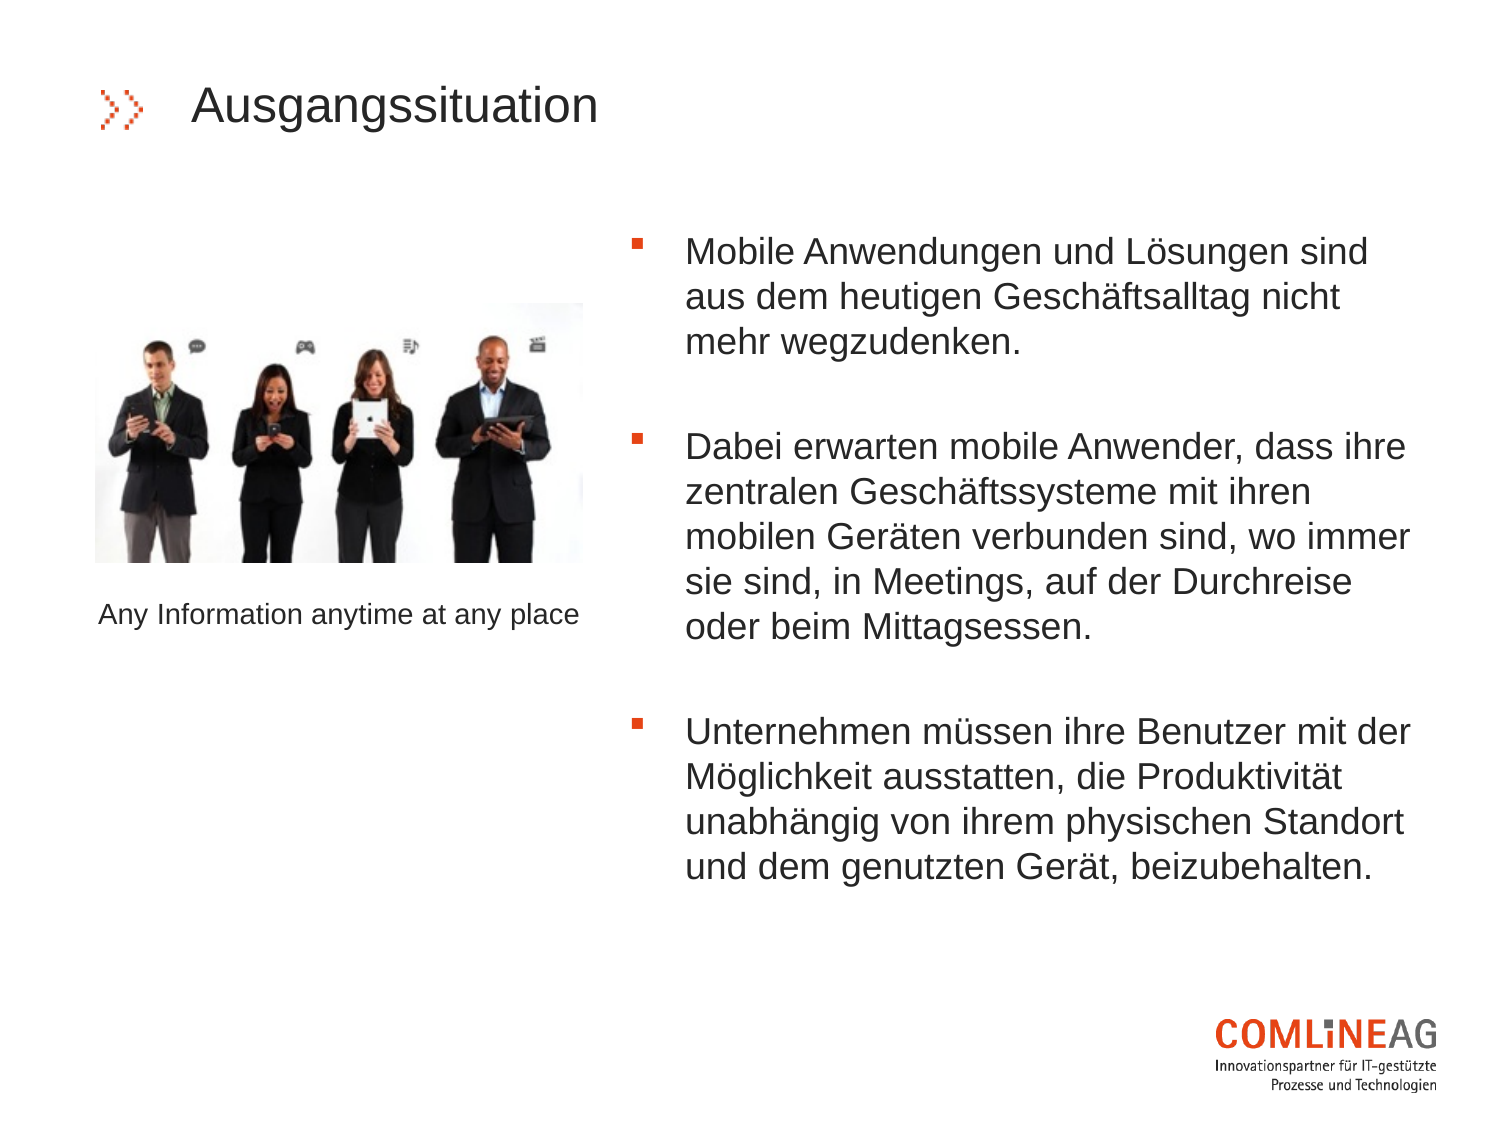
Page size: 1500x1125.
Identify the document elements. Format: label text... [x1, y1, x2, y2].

title Ausgangssituation [176, 58, 1442, 148]
list Any Information anytime at any place [64, 588, 615, 828]
picture [1216, 1019, 1436, 1093]
picture [101, 90, 143, 130]
picture [94, 232, 583, 634]
list Mobile Anwendungen und Lösungen sind aus dem heutigen Geschäftsalltag nicht mehr wegzudenken. Dabei erwarten mobile Anwender, dass ihre zentralen Geschäftssysteme mit ihren mobilen Geräten verbunden sind, wo immer sie sind, in Meetings, auf der Durchreise oder beim Mittagsessen. Unternehmen müssen ihre Benutzer mit der Möglichkeit ausstatten, die Produktivität unabhängig von ihrem physischen Standort und dem genutzten Gerät, beizubehalten. [614, 219, 1427, 928]
